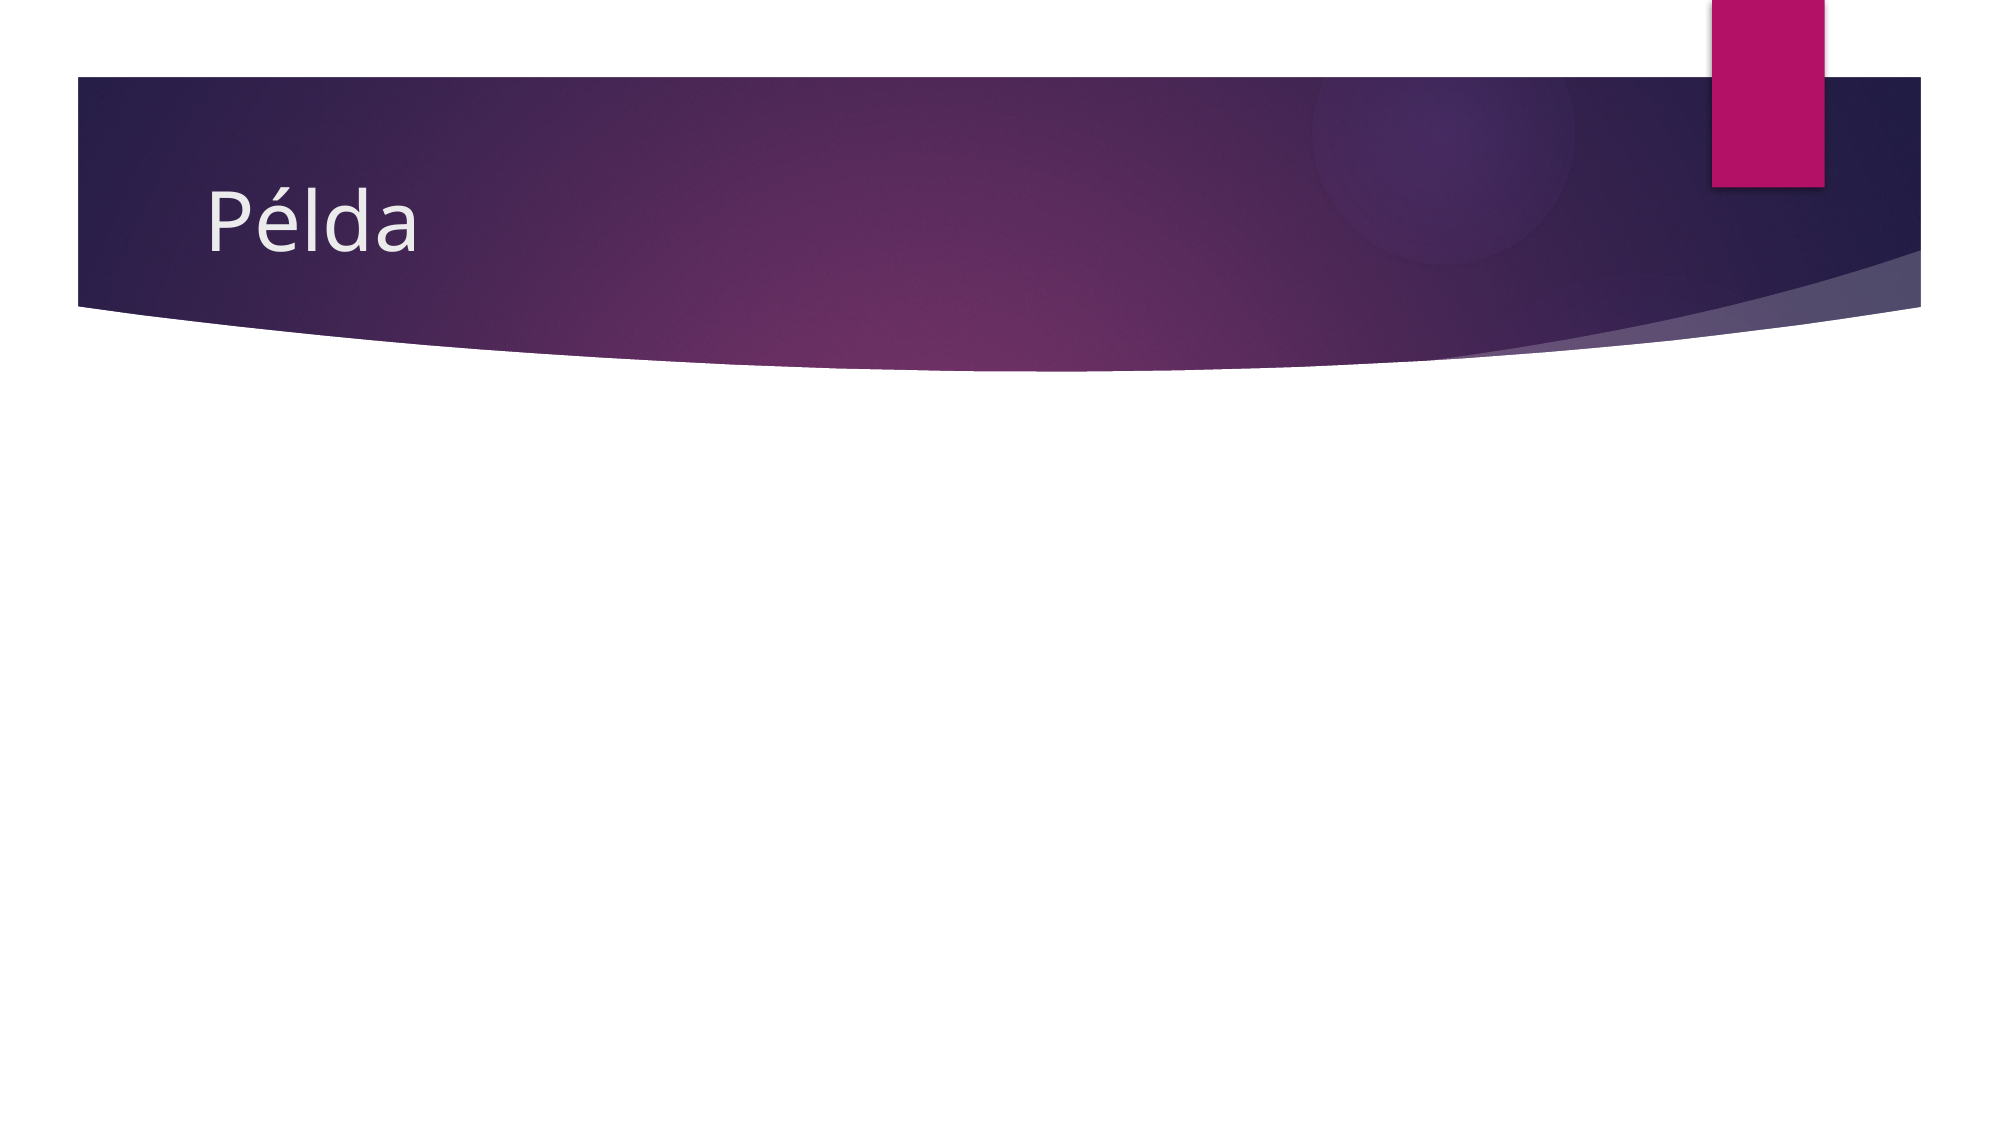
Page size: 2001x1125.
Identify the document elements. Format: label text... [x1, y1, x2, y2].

title Példa [189, 159, 1627, 276]
